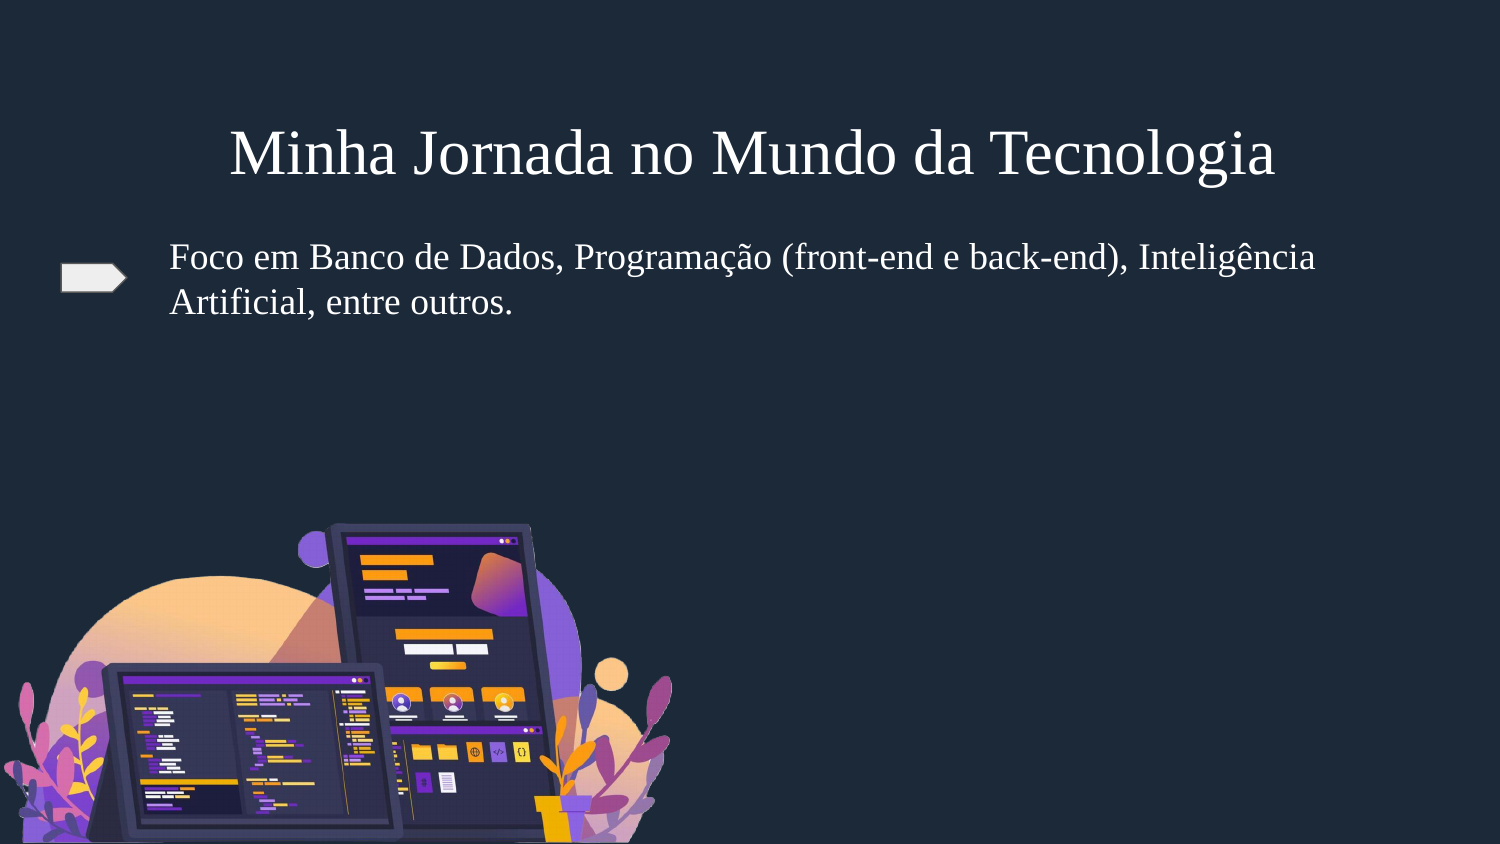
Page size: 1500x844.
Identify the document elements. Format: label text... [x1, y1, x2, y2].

title Minha Jornada no Mundo da Tecnologia [66, 22, 1465, 211]
text_box Foco em Banco de Dados, Programação (front-end e back-end), Inteligência Artificial, entre outros. [154, 217, 1470, 338]
text_box [61, 263, 127, 293]
picture [0, 433, 751, 844]
